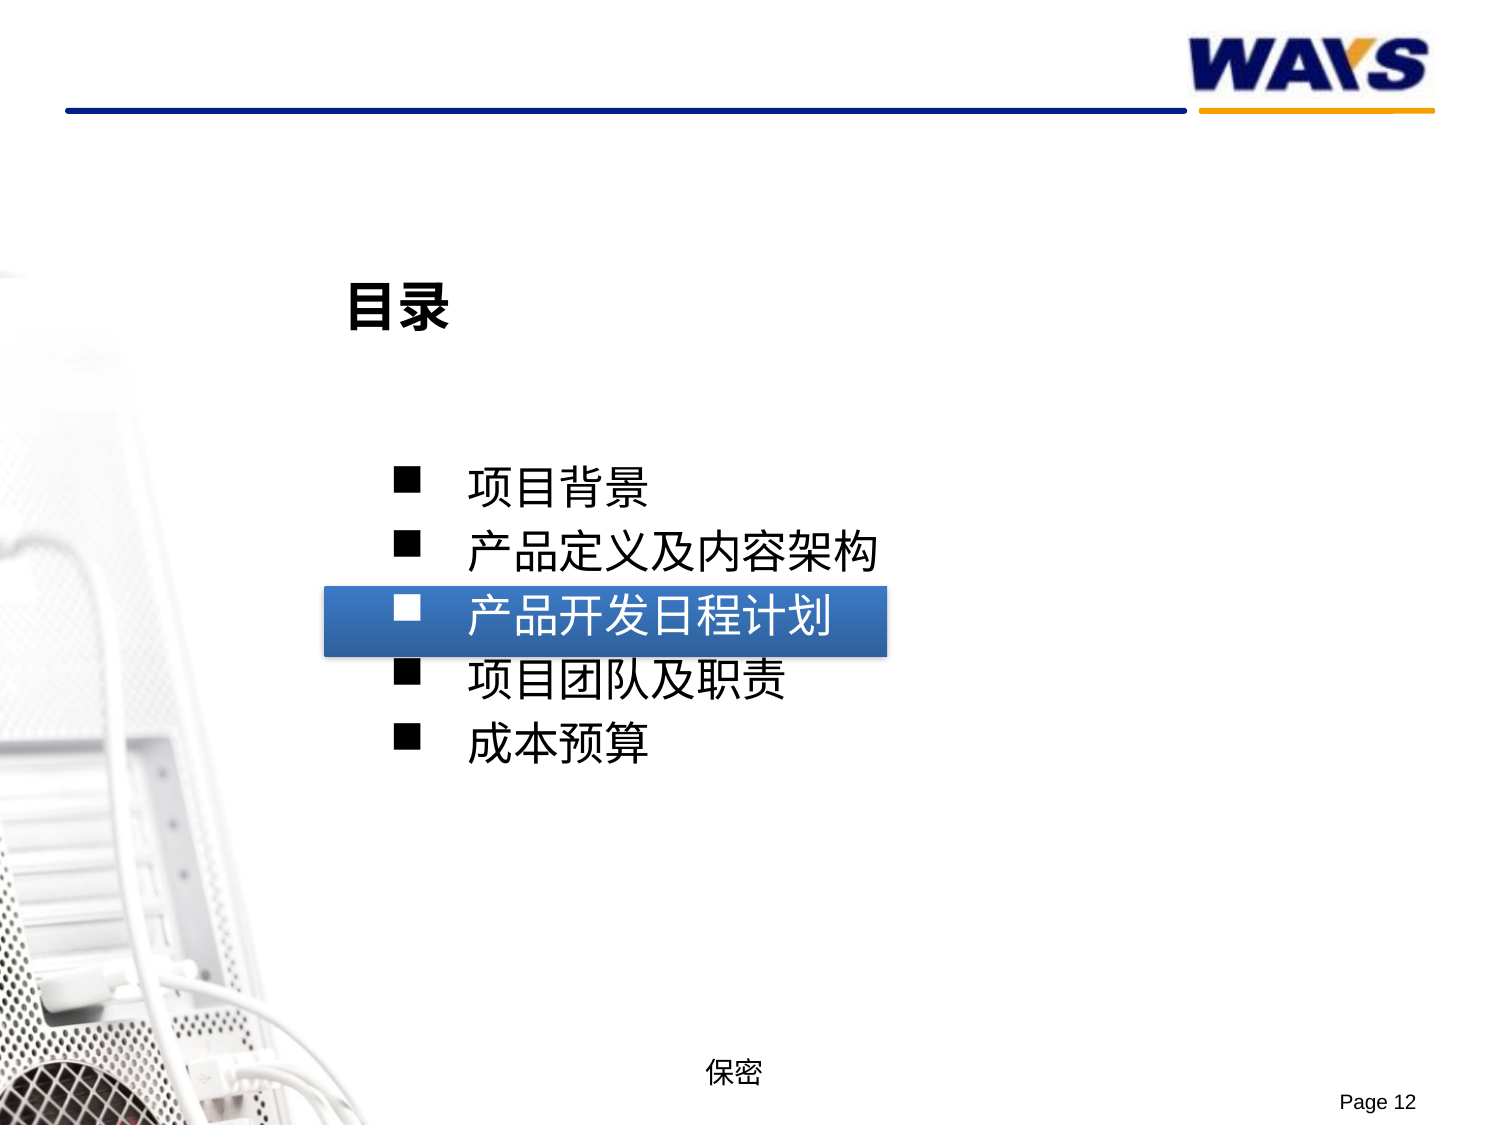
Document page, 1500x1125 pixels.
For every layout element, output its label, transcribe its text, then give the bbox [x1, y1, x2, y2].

title 目录 [327, 210, 1210, 386]
picture [1187, 31, 1436, 99]
picture [0, 222, 637, 1125]
text_box 项目背景 产品定义及内容架构 产品开发日程计划 项目团队及职责 成本预算 [640, 386, 1442, 797]
